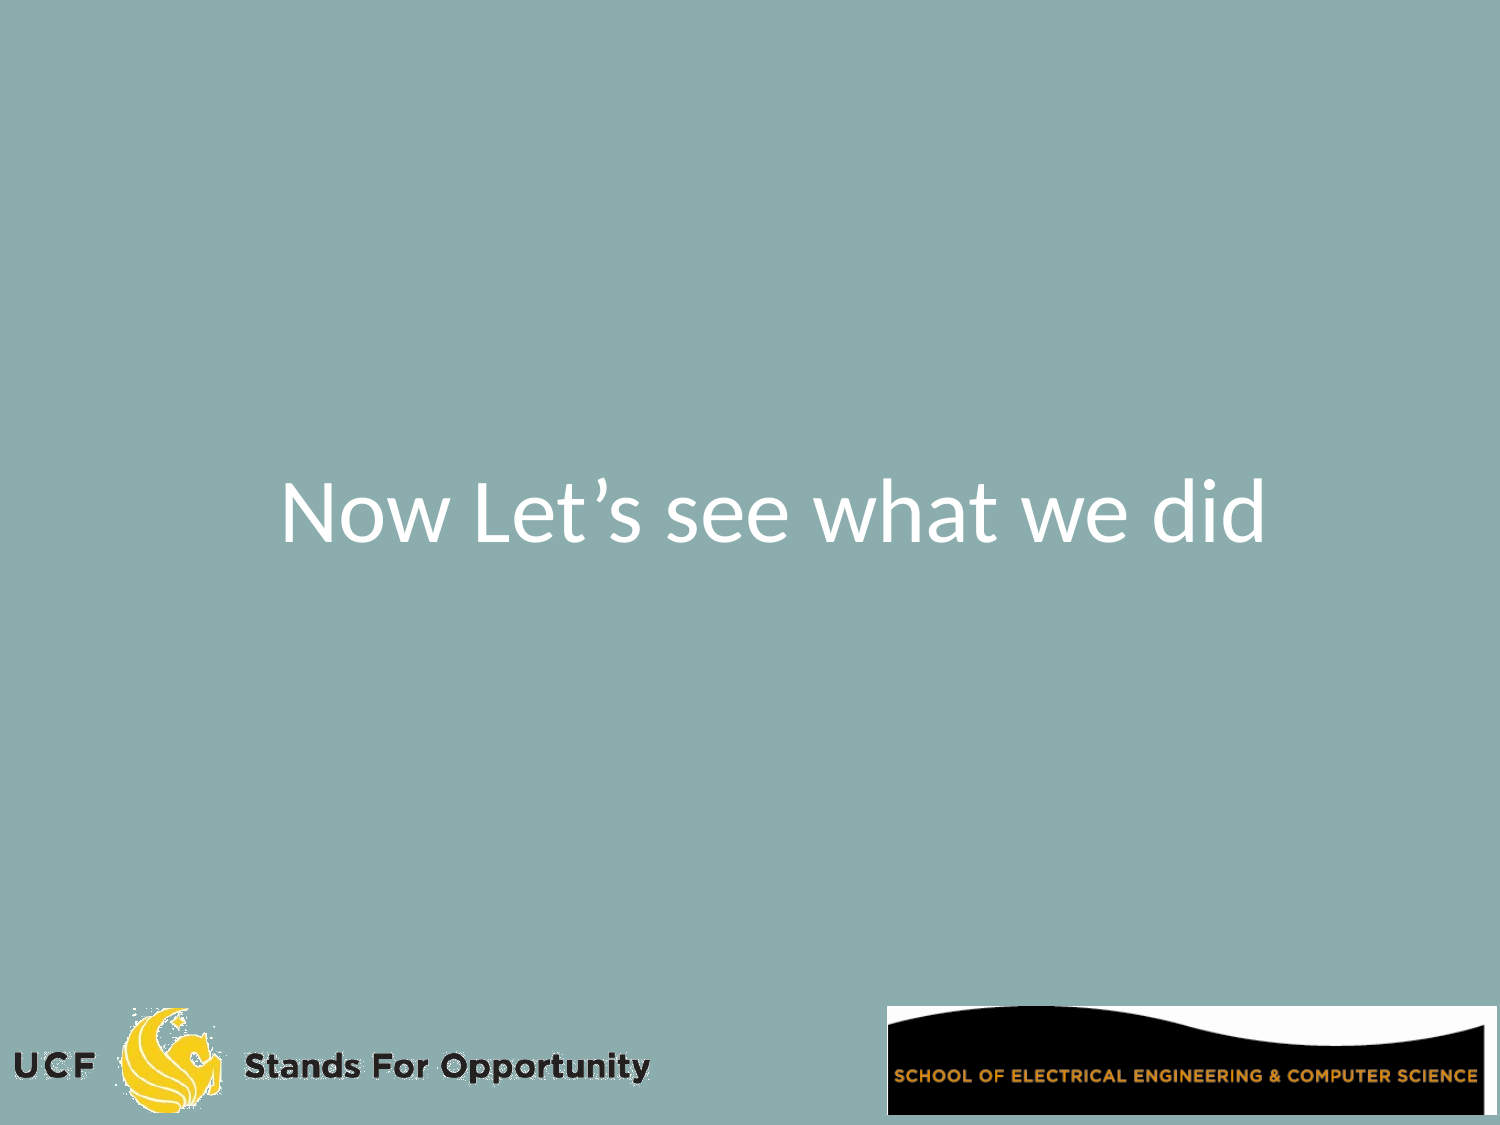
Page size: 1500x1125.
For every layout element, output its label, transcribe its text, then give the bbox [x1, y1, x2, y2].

picture [887, 1006, 1497, 1115]
picture [15, 1008, 650, 1113]
text_box Now Let’s see what we did [99, 412, 1450, 600]
